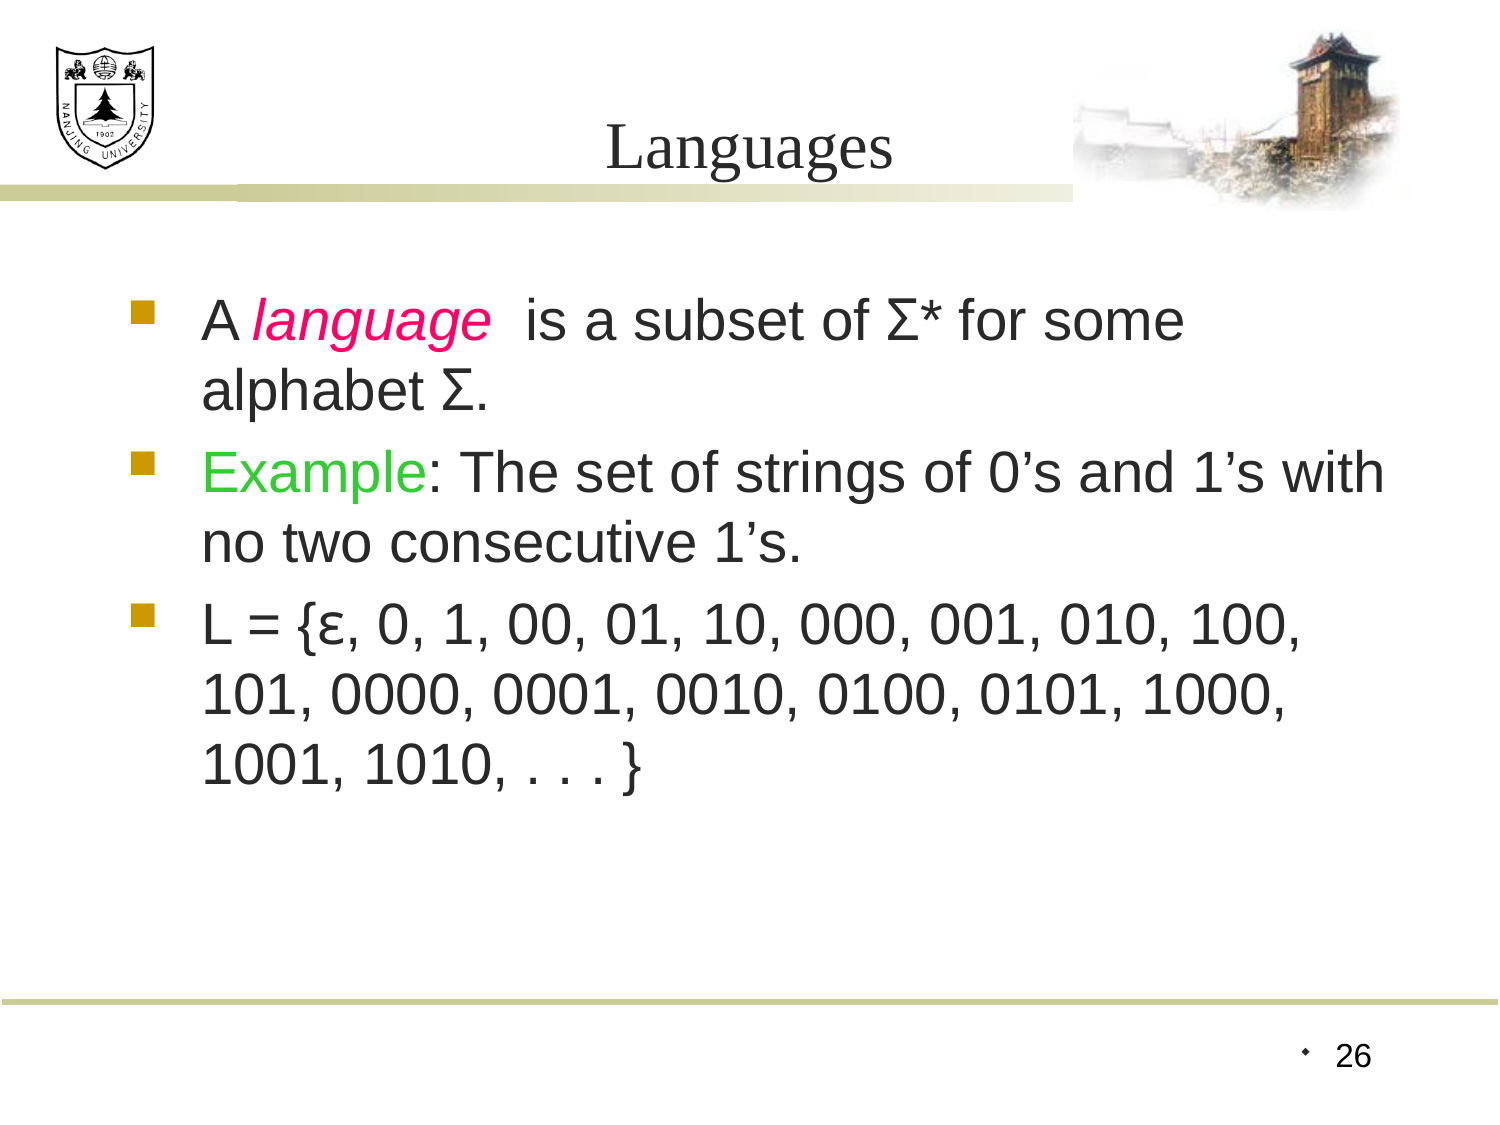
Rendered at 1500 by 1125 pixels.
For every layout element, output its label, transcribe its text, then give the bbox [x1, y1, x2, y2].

picture [50, 42, 160, 173]
picture [1073, 30, 1400, 211]
title Languages [112, 69, 1388, 190]
list A language is a subset of Σ* for some alphabet Σ. Example: The set of strings of 0’s and 1’s with no two consecutive 1’s. L = {ε, 0, 1, 00, 01, 10, 000, 001, 010, 100, 101, 0000, 0001, 0010, 0100, 0101, 1000, 1001, 1010, . . . } [112, 275, 1426, 950]
picture [2, 999, 1498, 1005]
slide_number 26 [1234, 1030, 1388, 1107]
